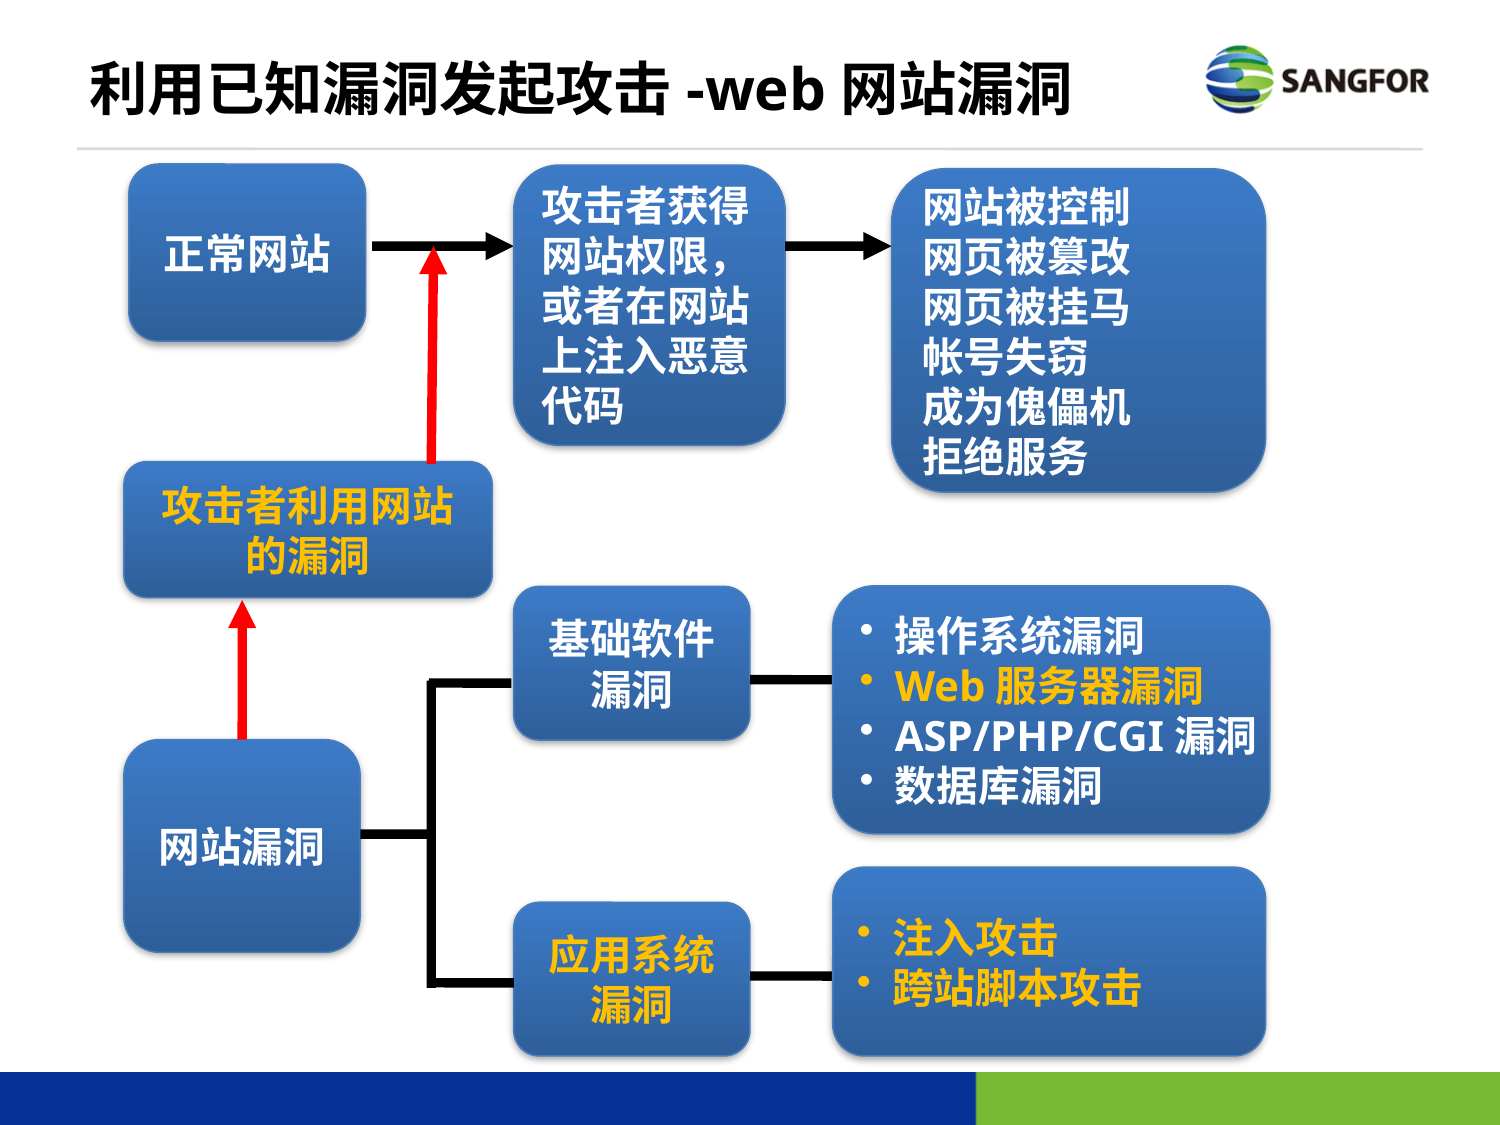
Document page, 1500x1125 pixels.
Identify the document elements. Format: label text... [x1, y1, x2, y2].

text_box [785, 239, 892, 253]
picture [0, 1070, 1500, 1125]
text_box 正常网站 [128, 163, 367, 342]
text_box [236, 600, 249, 740]
text_box [435, 239, 508, 253]
text_box 网站被控制 网页被篡改 网页被挂马 帐号失窃 成为傀儡机 拒绝服务 [890, 167, 1267, 493]
text_box 注入攻击 跨站脚本攻击 [831, 866, 1267, 1057]
text_box 应用系统漏洞 [512, 901, 751, 1057]
text_box 网站漏洞 [123, 738, 361, 954]
text_box [427, 246, 440, 465]
text_box 攻击者利用网站的漏洞 [123, 460, 493, 599]
text_box 基础软件漏洞 [512, 585, 751, 741]
picture [1198, 42, 1437, 118]
text_box 攻击者获得网站权限，或者在网站上注入恶意代码 [512, 164, 786, 447]
title 利用已知漏洞发起攻击-web网站漏洞 [75, 45, 1425, 161]
text_box 操作系统漏洞 Web服务器漏洞 ASP/PHP/CGI漏洞 数据库漏洞 [831, 585, 1271, 835]
